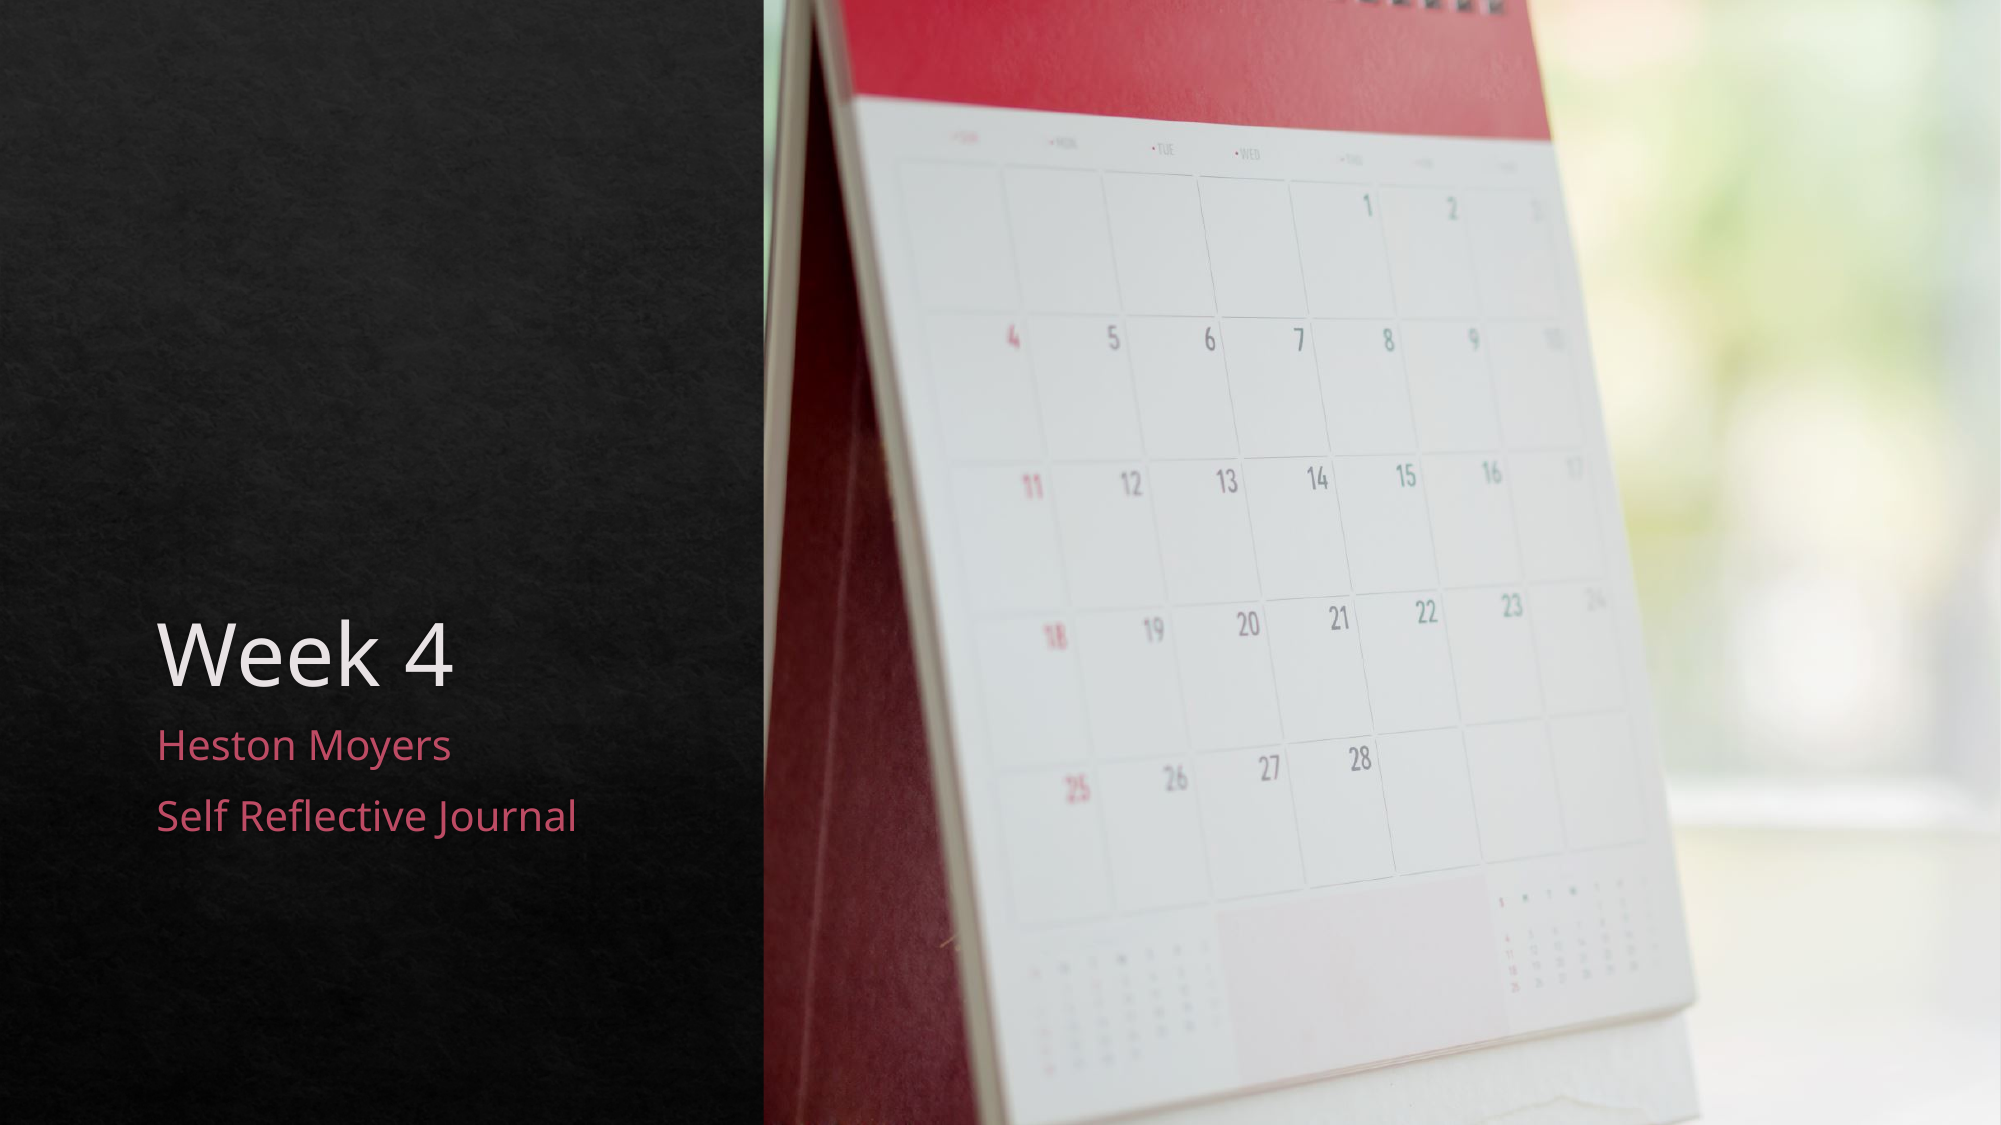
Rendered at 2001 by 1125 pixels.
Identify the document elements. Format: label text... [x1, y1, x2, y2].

title Week 4 [141, 137, 697, 707]
subtitle Heston Moyers Self Reflective Journal [141, 711, 748, 906]
picture [763, 0, 2000, 1125]
text_box [0, 0, 757, 1125]
